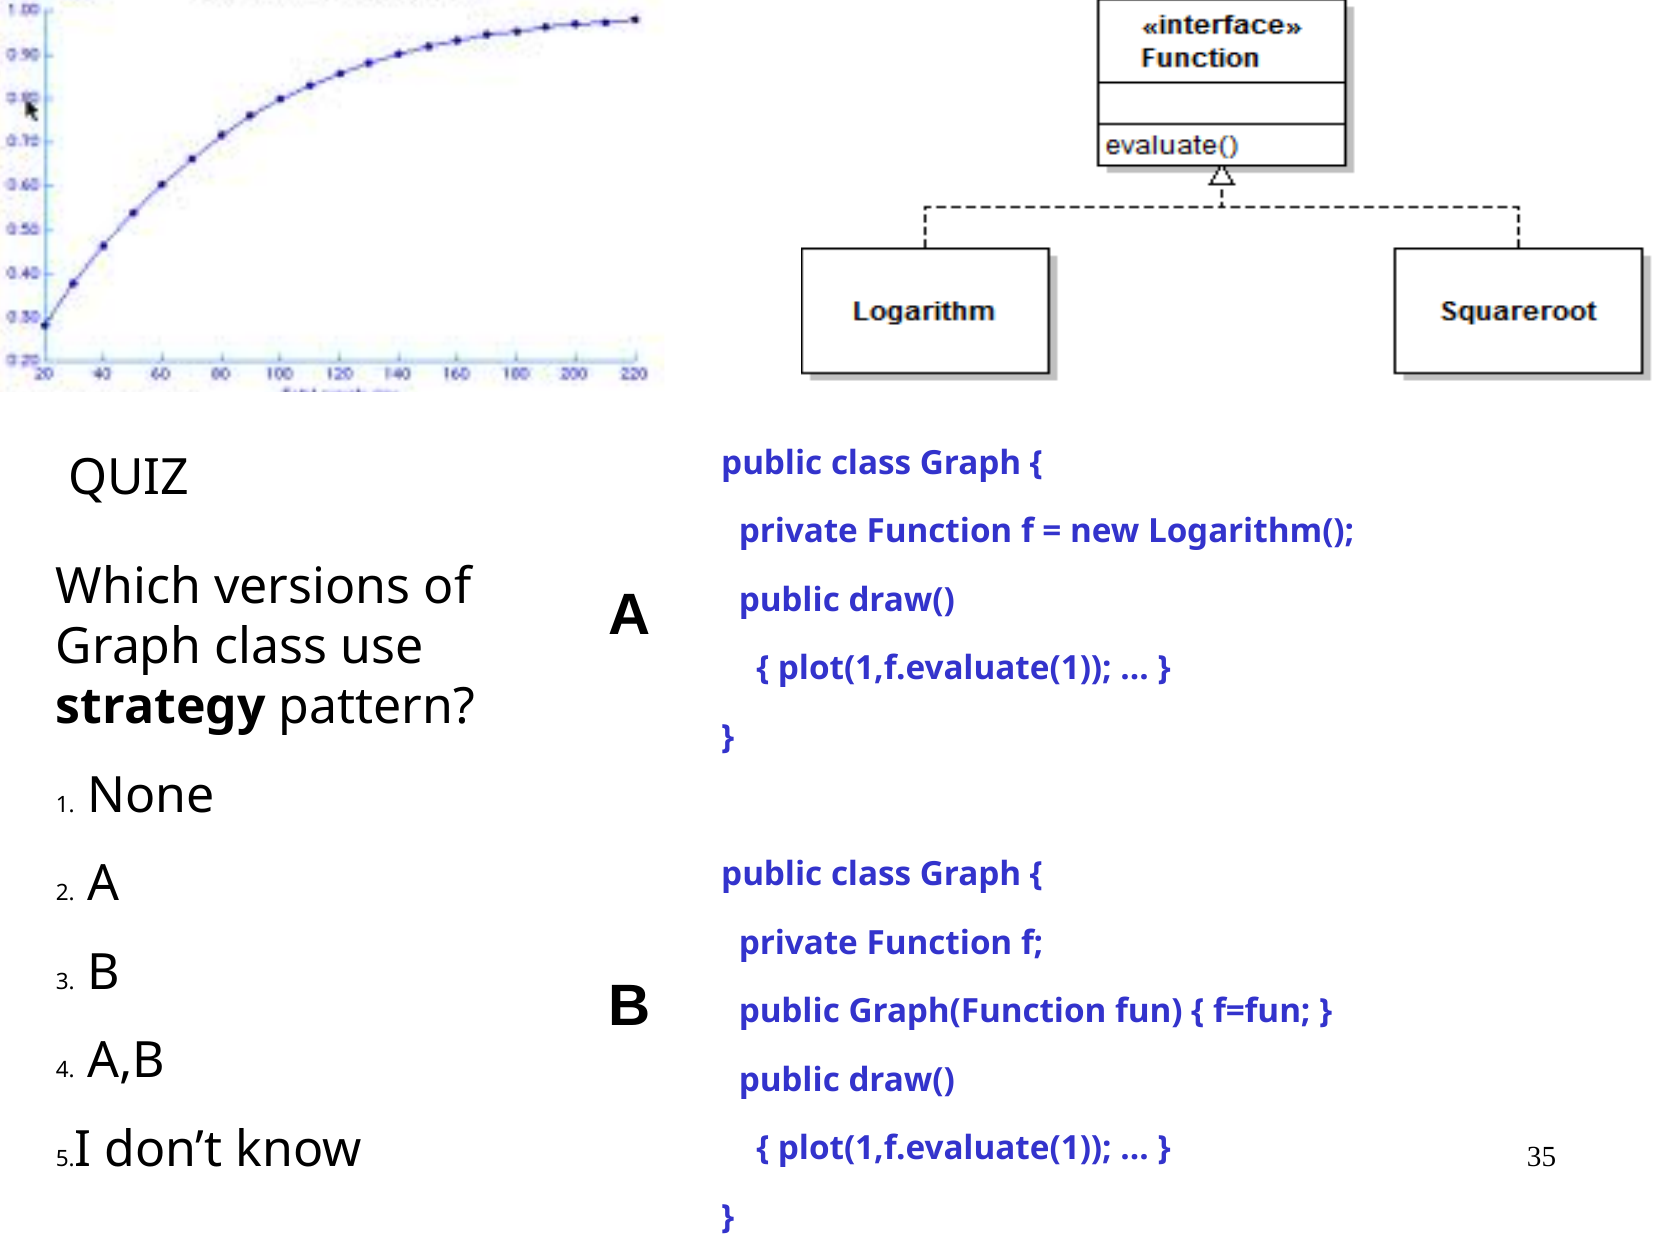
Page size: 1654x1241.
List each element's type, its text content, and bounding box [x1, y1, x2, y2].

list public class Graph { private Function f = new Logarithm(); public draw() { plot(1,f.evaluate(1)); … } } public class Graph { private Function f; public Graph(Function fun) { f=fun; } public draw() { plot(1,f.evaluate(1)); … } } [687, 432, 1654, 1156]
title QUIZ [51, 432, 228, 514]
text_box A [592, 567, 645, 655]
picture [0, 0, 665, 392]
list Which versions of Graph class use strategy pattern? None A B A,B I don’t know [39, 545, 584, 1040]
text_box B [592, 958, 645, 1046]
picture [801, 0, 1654, 383]
